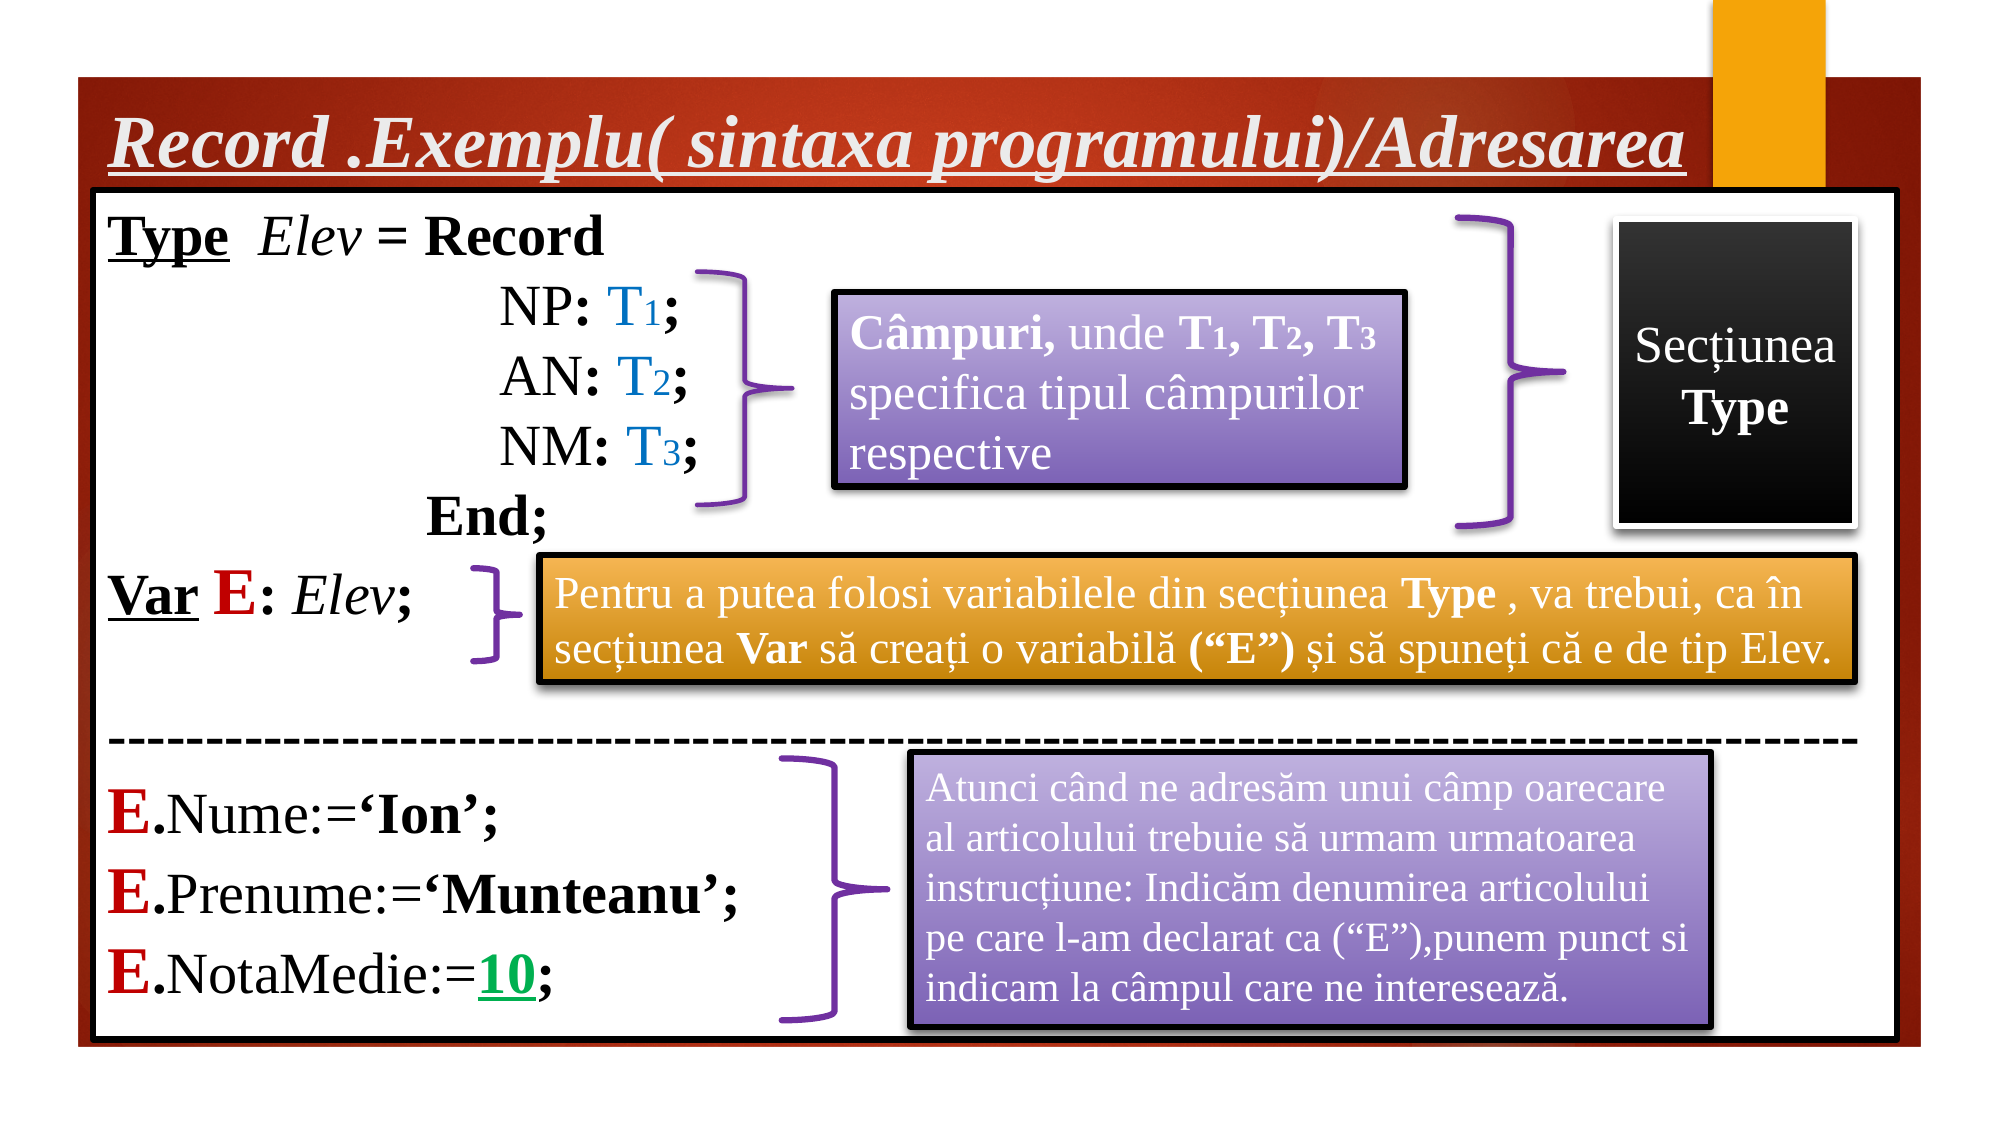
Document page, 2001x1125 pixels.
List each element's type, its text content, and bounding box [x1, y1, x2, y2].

text_box [694, 269, 795, 508]
title Record .Exemplu( sintaxa programului)/Adresarea [92, 93, 1898, 189]
text_box [472, 567, 521, 662]
text_box [780, 757, 889, 1022]
text_box Secțiunea Type [1616, 219, 1855, 527]
text_box Pentru a putea folosi variabilele din secțiunea Type , va trebui, ca în secțiunea Var să creați o variabilă (“E”) și să spuneți că e de tip Elev. [539, 554, 1855, 683]
text_box Type Elev = Record NP: T1; AN: T2; NM: T3; End; Var E: Elev; ------------------------------------------------------------------------------------------ E.Nume:=‘Ion’; E.Prenume:=‘Munteanu’; E.NotaMedie:=10; [91, 189, 1899, 1041]
text_box [1455, 215, 1566, 529]
text_box Câmpuri, unde T1, T2, T3 specifica tipul câmpurilor respective [834, 291, 1406, 487]
text_box Atunci când ne adresăm unui câmp oarecare al articolului trebuie să urmam urmatoarea instrucțiune: Indicăm denumirea articolului pe care l-am declarat ca (“E”),punem punct si indicam la câmpul care ne interesează. [910, 752, 1712, 1027]
